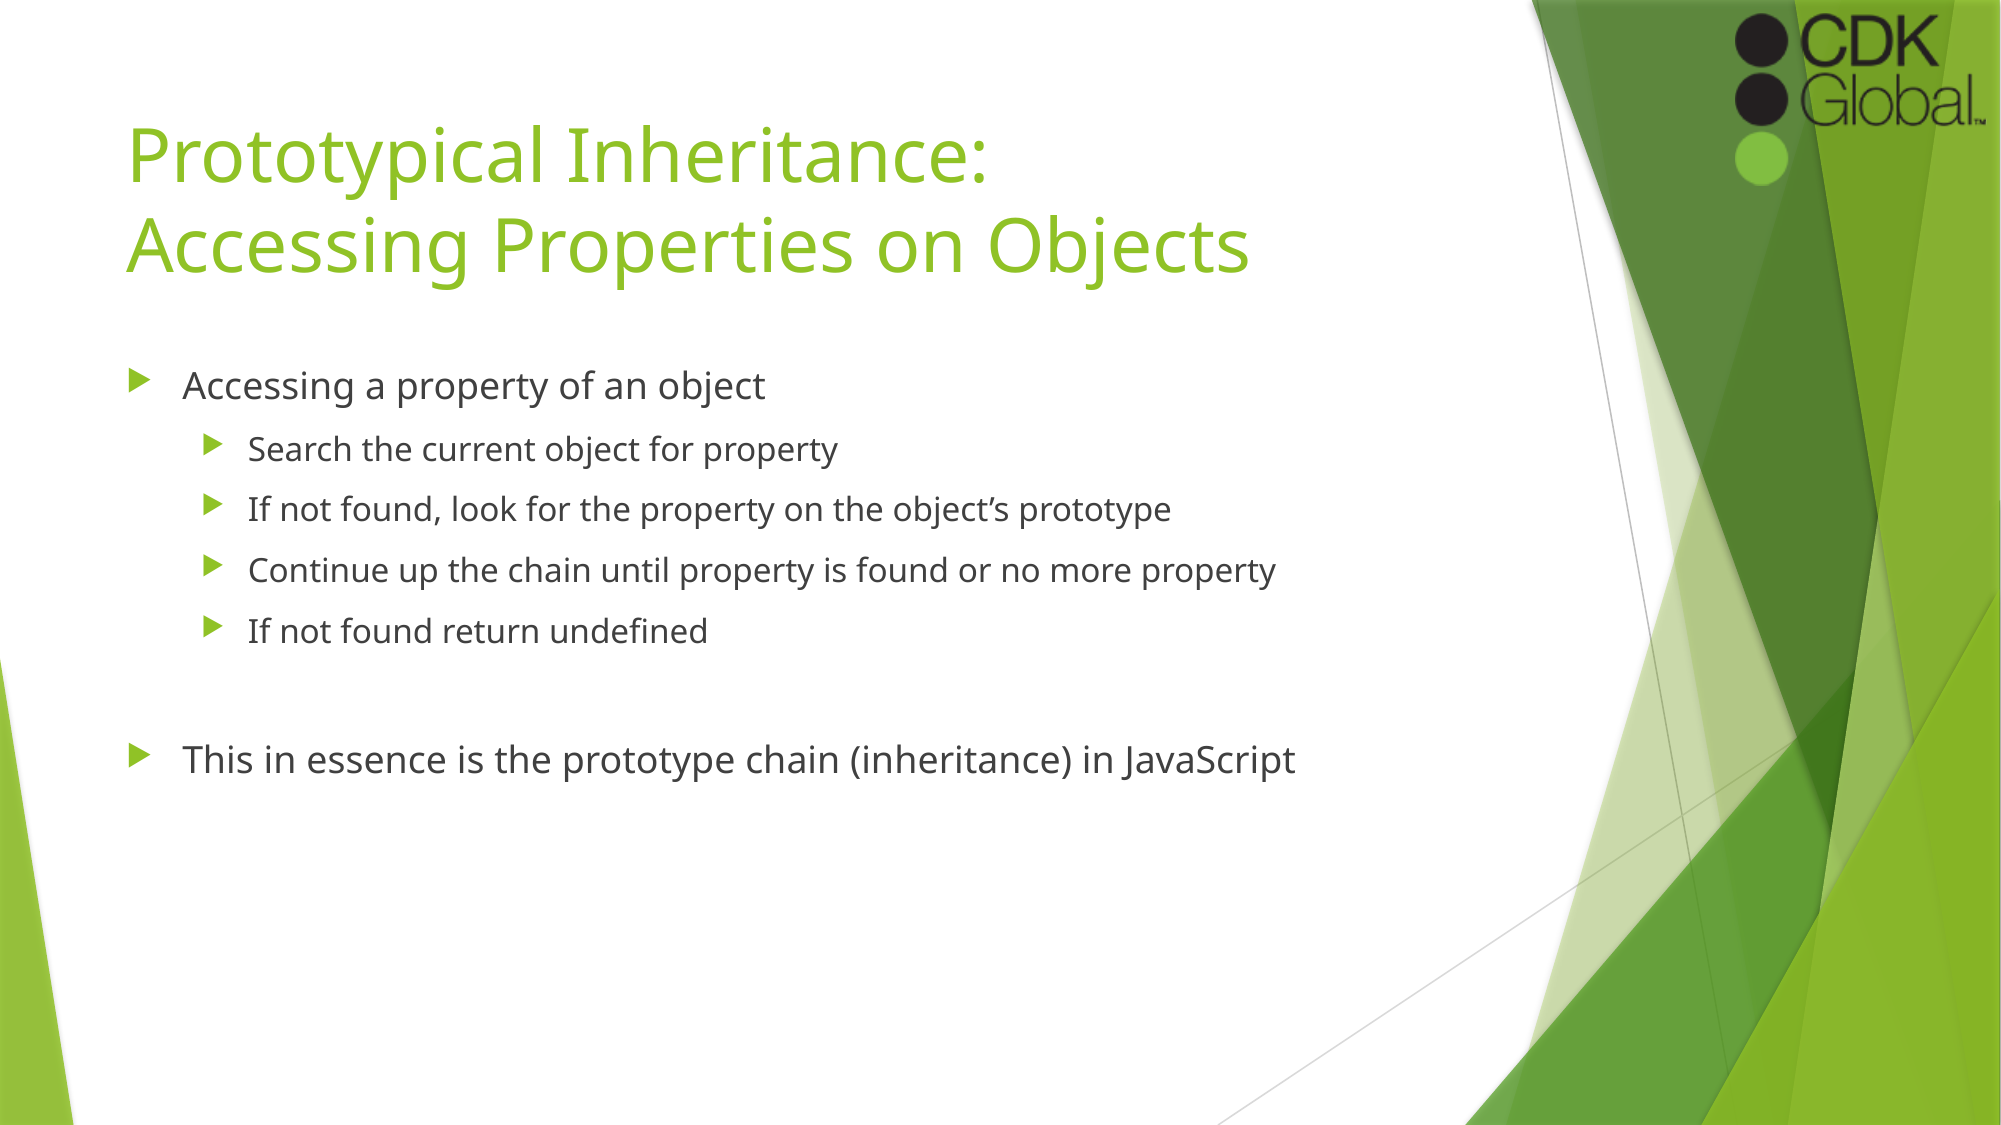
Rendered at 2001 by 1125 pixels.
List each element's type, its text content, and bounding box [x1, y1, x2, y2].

list Accessing a property of an object Search the current object for property If not found, look for the property on the object’s prototype Continue up the chain until property is found or no more property If not found return undefined This in essence is the prototype chain (inheritance) in JavaScript [111, 354, 1522, 1042]
title Prototypical Inheritance: Accessing Properties on Objects [111, 99, 1522, 317]
picture [1735, 13, 1988, 186]
